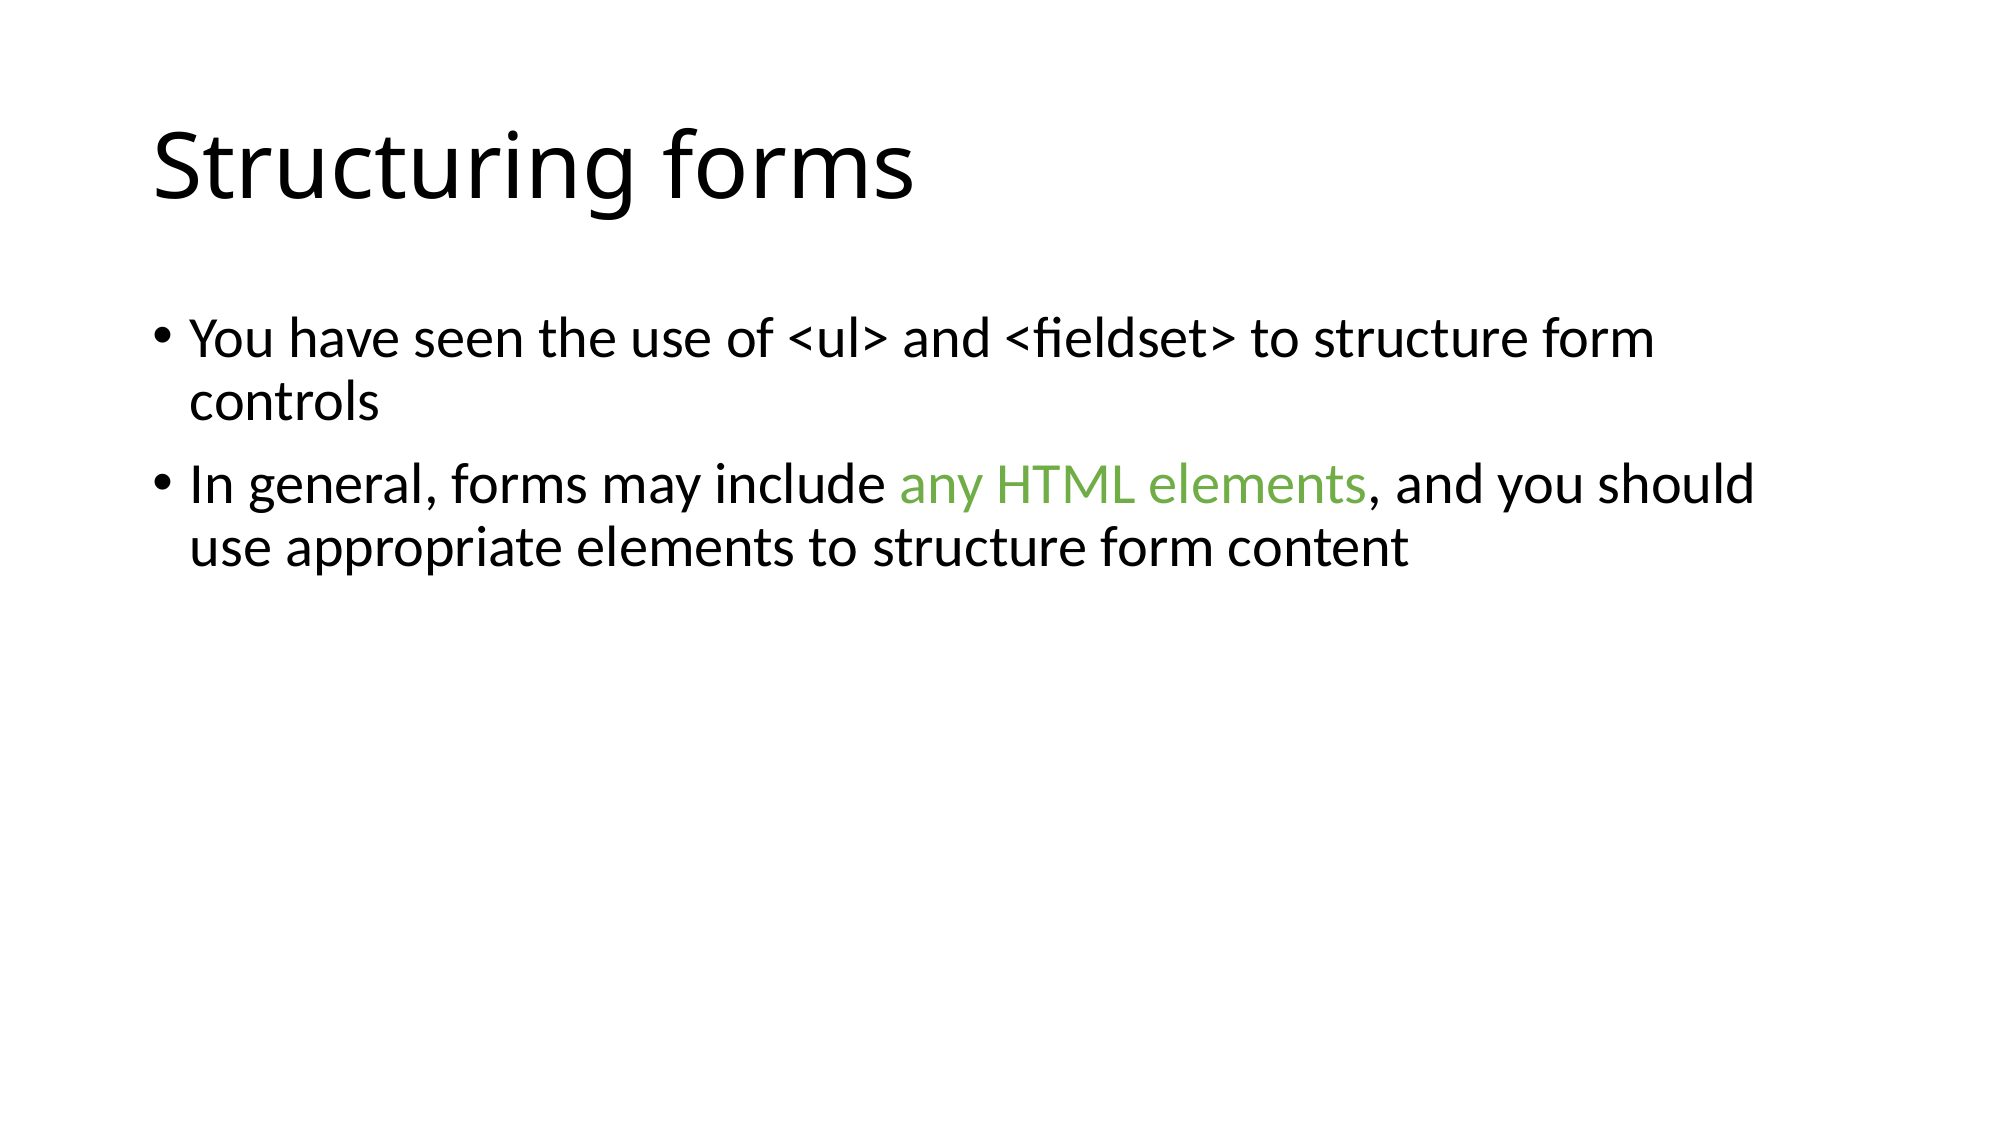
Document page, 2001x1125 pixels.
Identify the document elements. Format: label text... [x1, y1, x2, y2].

list You have seen the use of <ul> and <fieldset> to structure form controls In general, forms may include any HTML elements, and you should use appropriate elements to structure form content [137, 299, 1863, 1014]
title Structuring forms [137, 59, 1863, 278]
